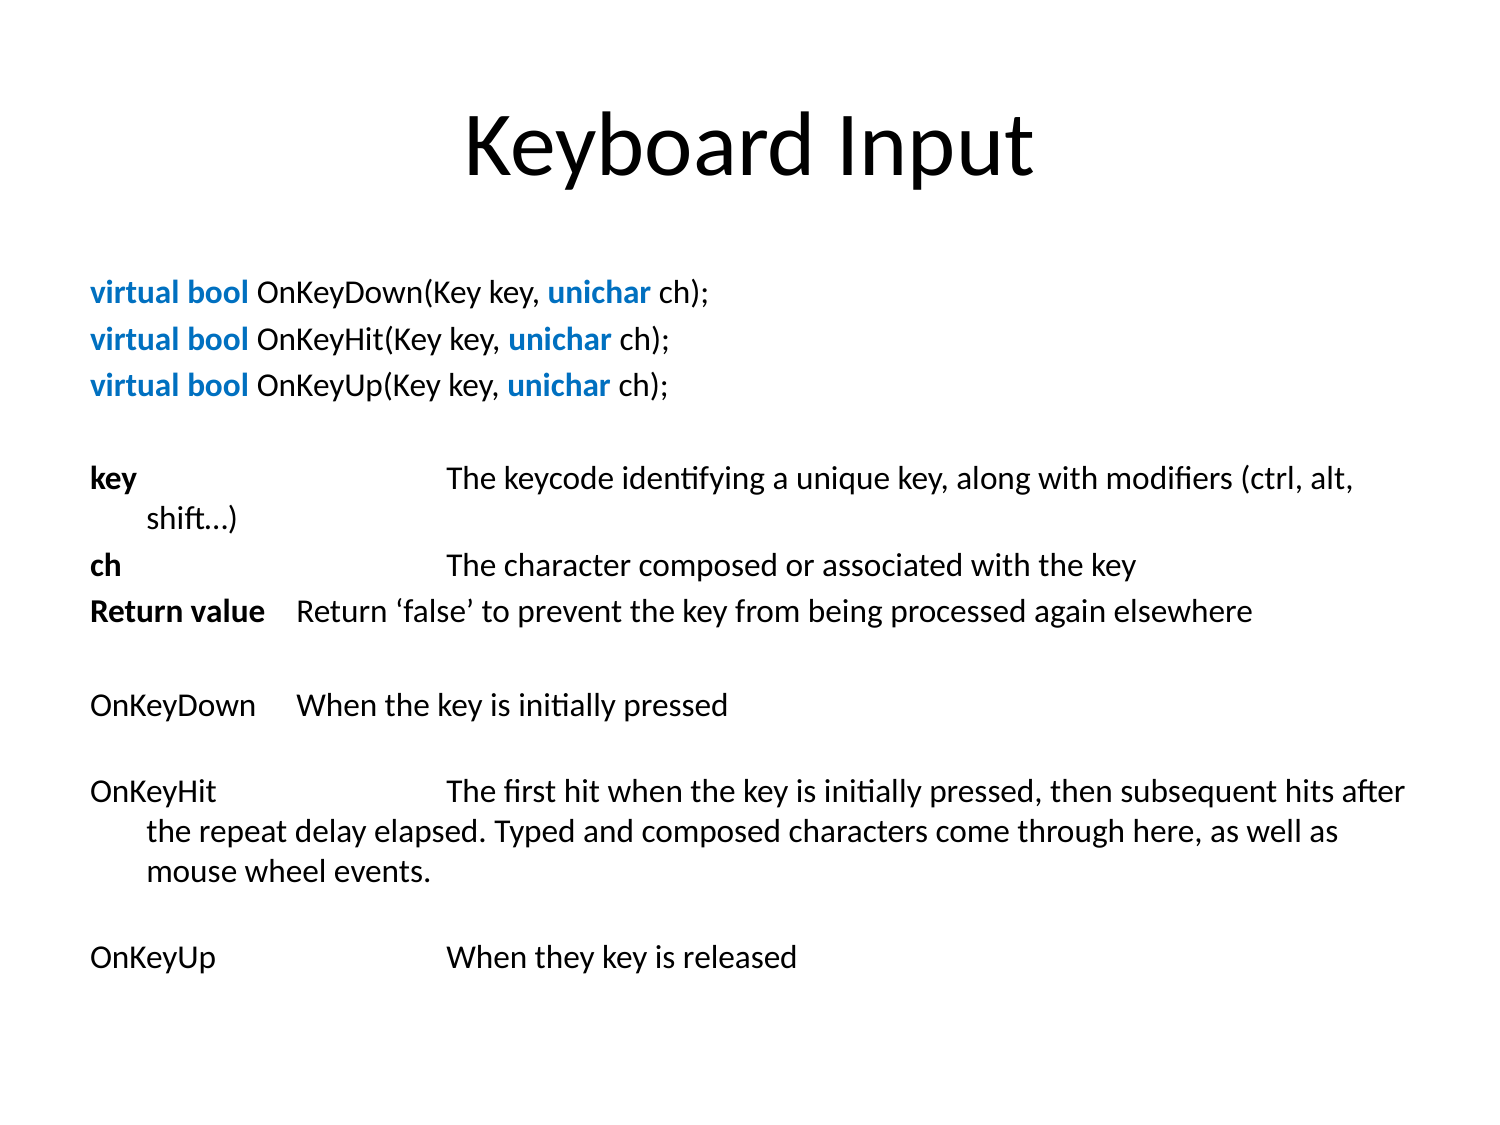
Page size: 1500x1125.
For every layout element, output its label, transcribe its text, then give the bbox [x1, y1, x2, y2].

title Keyboard Input [75, 45, 1425, 233]
list virtual bool OnKeyDown(Key key, unichar ch); virtual bool OnKeyHit(Key key, unichar ch); virtual bool OnKeyUp(Key key, unichar ch); key The keycode identifying a unique key, along with modifiers (ctrl, alt, shift…) ch The character composed or associated with the key Return value Return ‘false’ to prevent the key from being processed again elsewhere OnKeyDown When the key is initially pressed OnKeyHit The first hit when the key is initially pressed, then subsequent hits after the repeat delay elapsed. Typed and composed characters come through here, as well as mouse wheel events. OnKeyUp When they key is released [75, 262, 1425, 1005]
